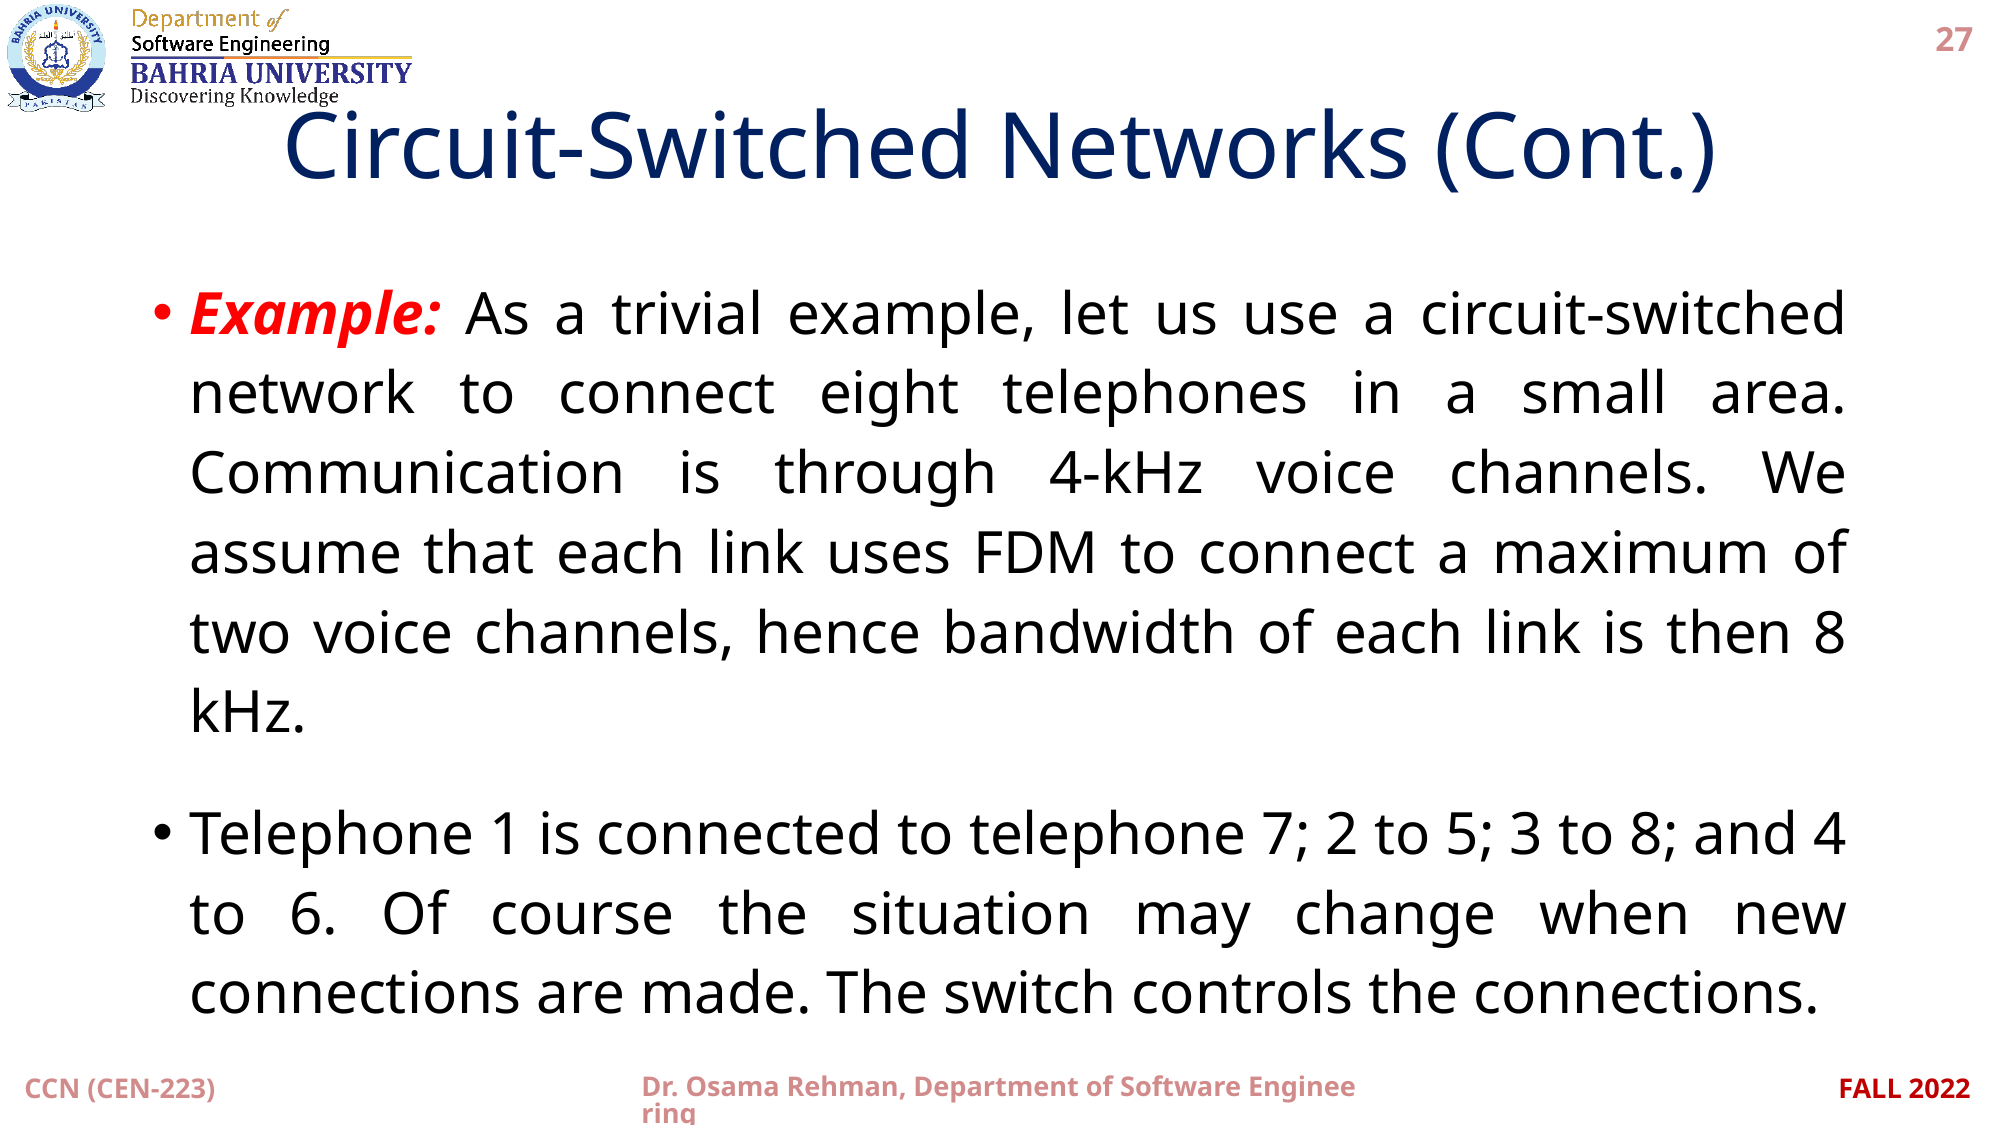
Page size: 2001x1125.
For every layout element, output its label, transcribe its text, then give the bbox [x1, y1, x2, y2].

footer Dr. Osama Rehman, Department of Software Engineering [626, 1057, 1381, 1118]
picture [1, 1, 416, 120]
title Circuit-Switched Networks (Cont.) [137, 59, 1863, 237]
list Example: As a trivial example, let us use a circuit-switched network to connect eight telephones in a small area. Communication is through 4-kHz voice channels. We assume that each link uses FDM to connect a maximum of two voice channels, hence bandwidth of each link is then 8 kHz. Telephone 1 is connected to telephone 7; 2 to 5; 3 to 8; and 4 to 6. Of course the situation may change when new connections are made. The switch controls the connections. [137, 258, 1863, 1014]
slide_number 27 [1538, 10, 1989, 71]
slide_number CCN (CEN-223) [9, 1057, 626, 1118]
